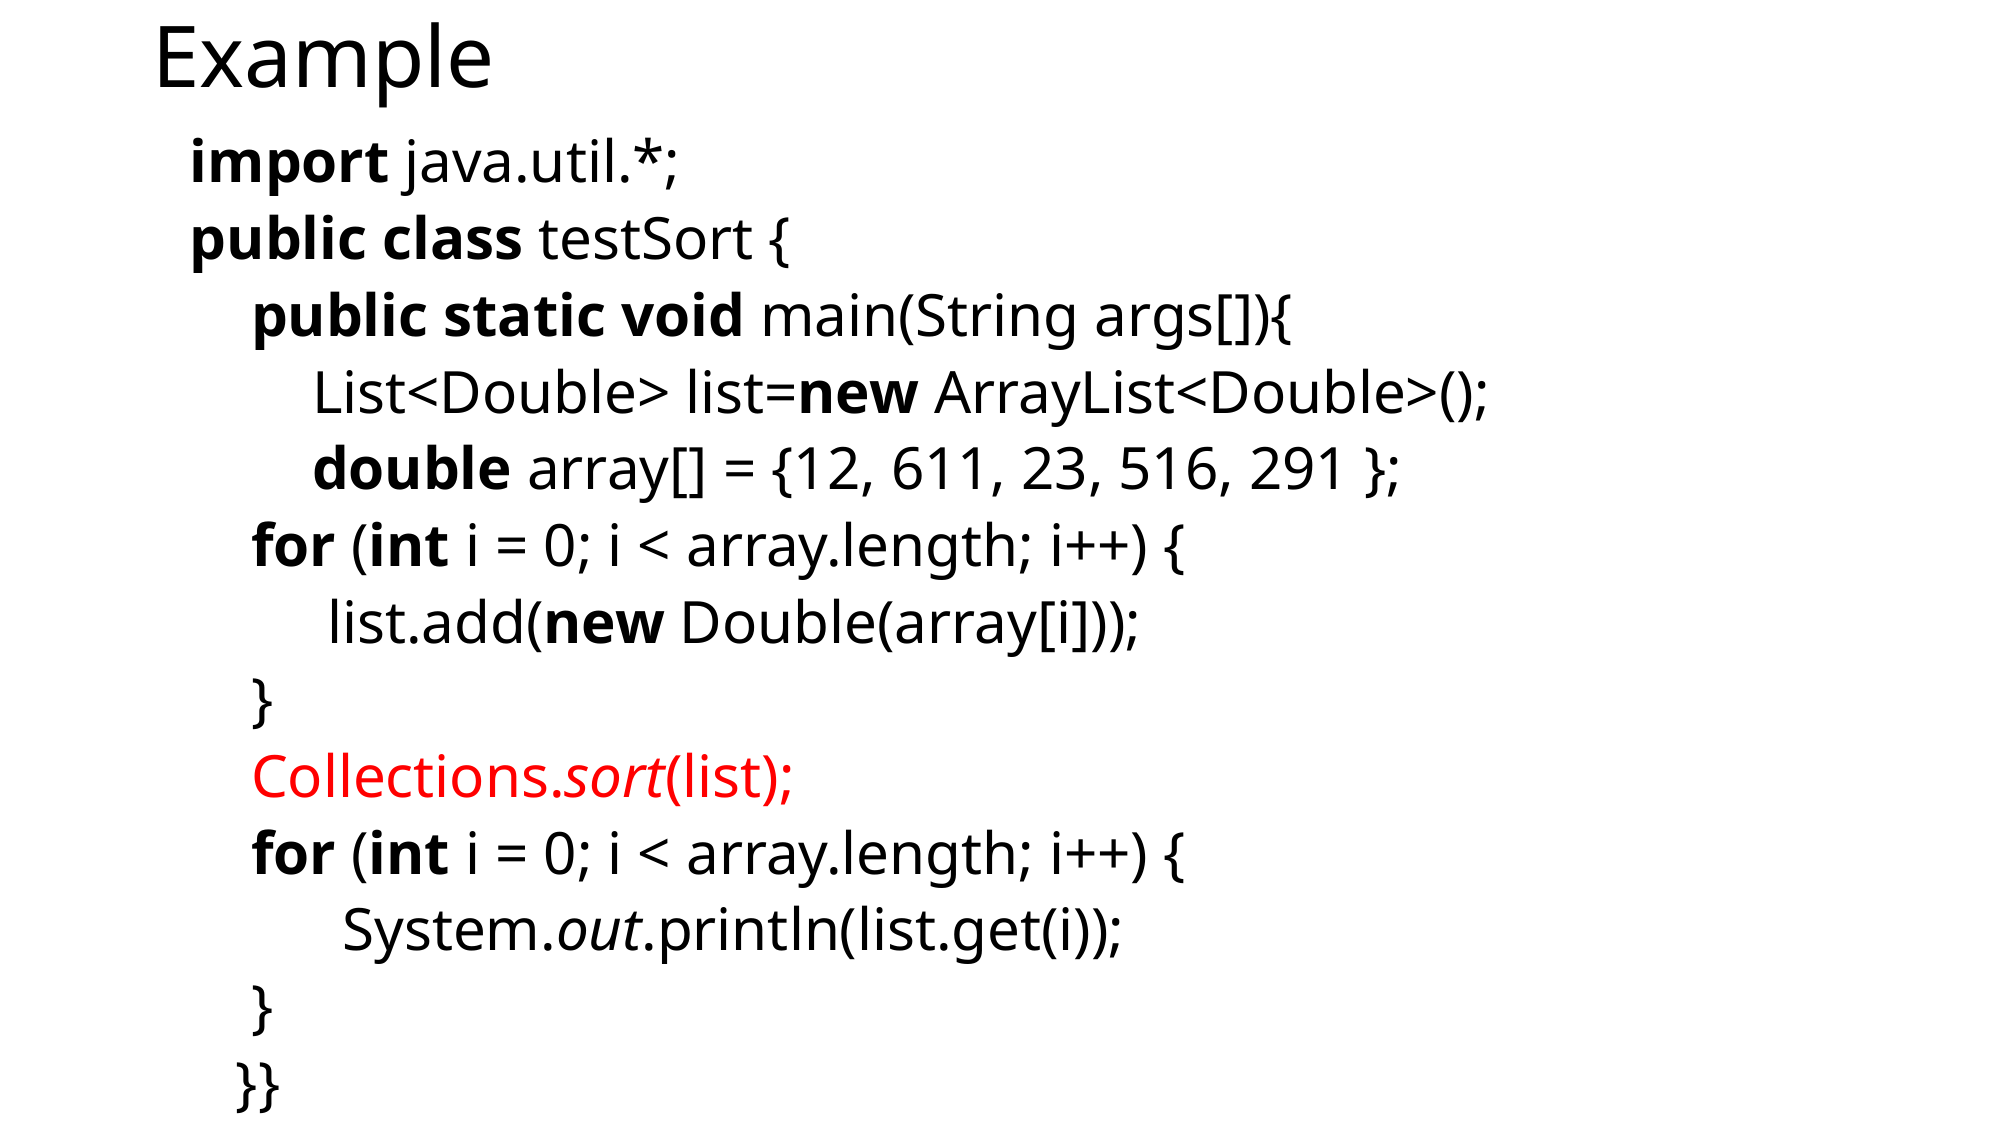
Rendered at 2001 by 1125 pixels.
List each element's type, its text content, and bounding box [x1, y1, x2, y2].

list import java.util.*; public class testSort { public static void main(String args[]){ List<Double> list=new ArrayList<Double>(); double array[] = {12, 611, 23, 516, 291 }; for (int i = 0; i < array.length; i++) { list.add(new Double(array[i])); } Collections.sort(list); for (int i = 0; i < array.length; i++) { System.out.println(list.get(i)); } }} [174, 130, 1863, 1066]
title Example [137, 6, 1863, 114]
